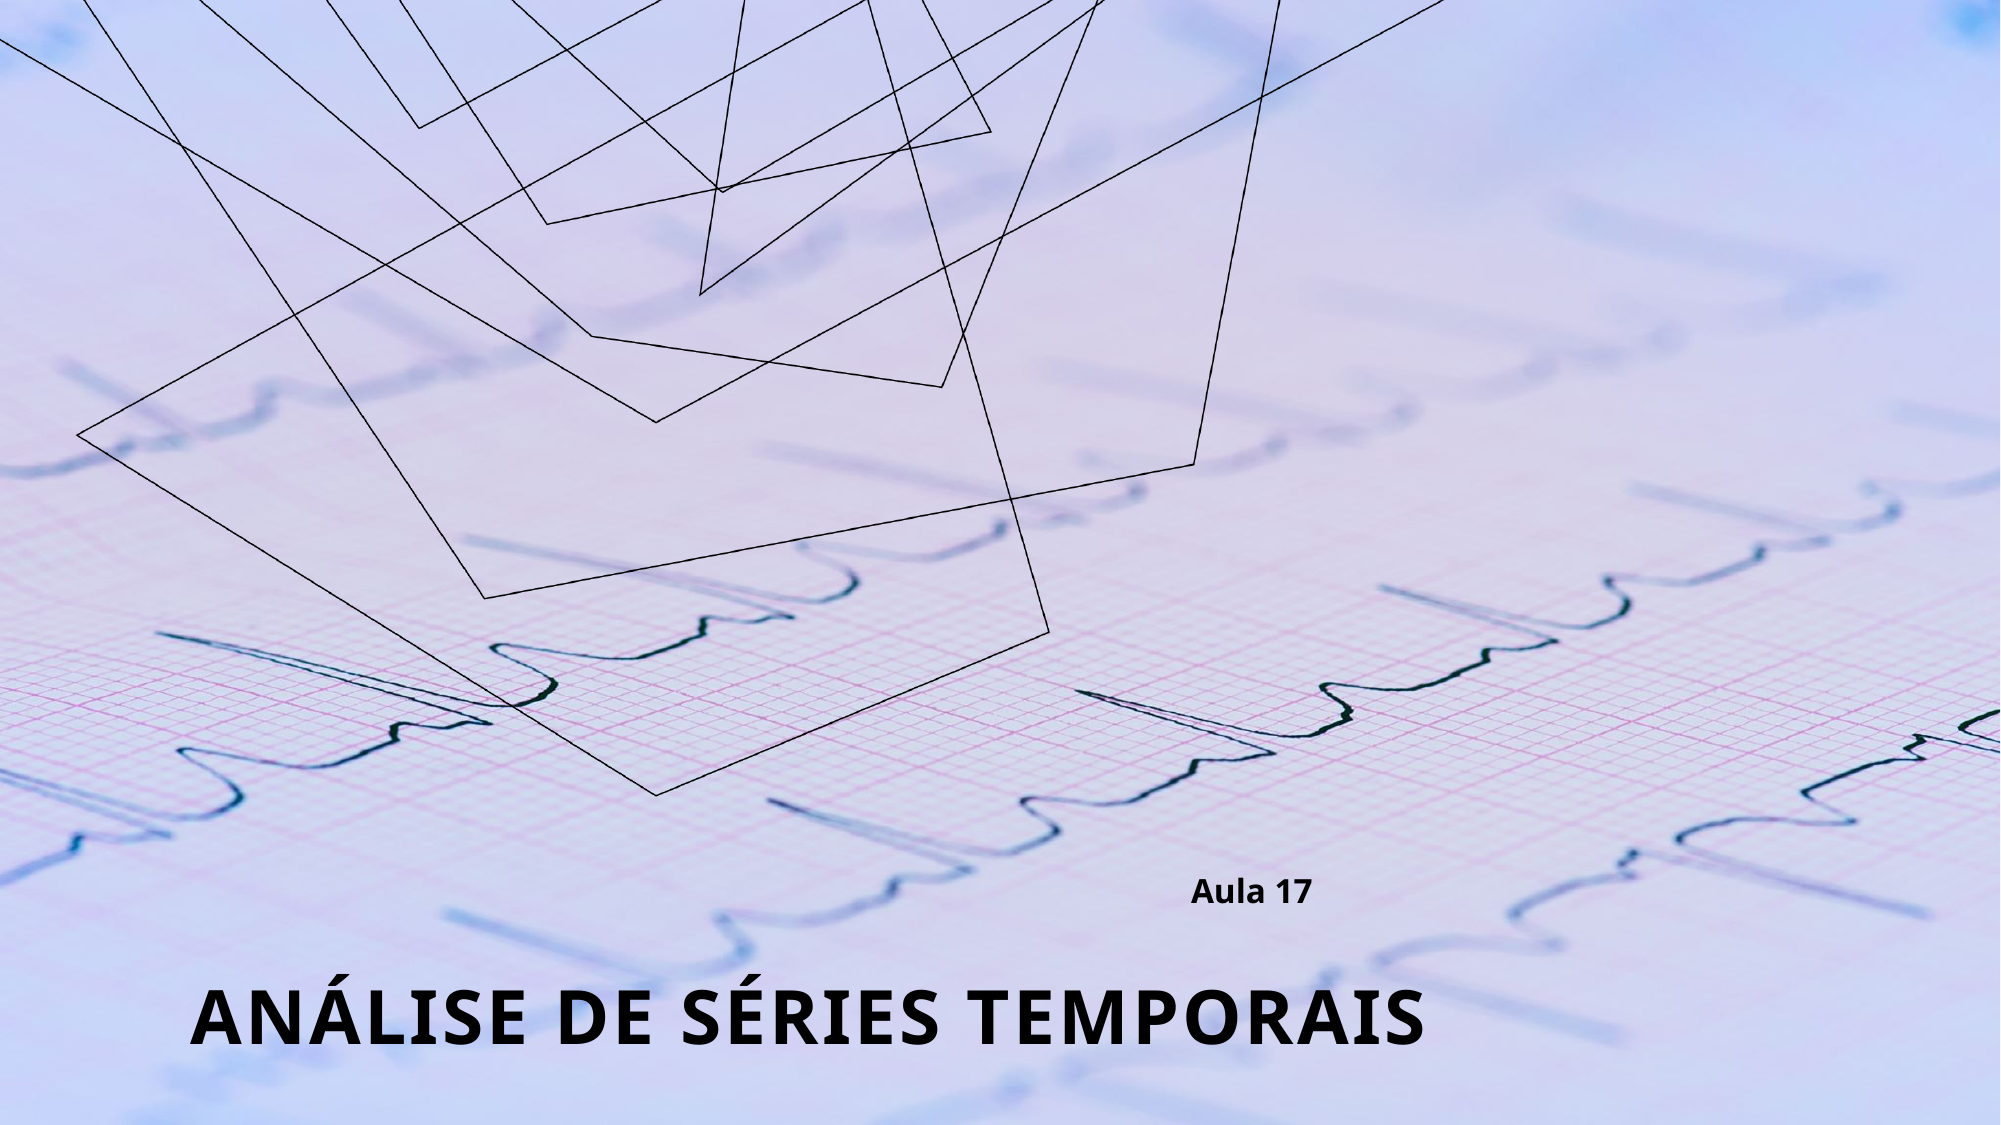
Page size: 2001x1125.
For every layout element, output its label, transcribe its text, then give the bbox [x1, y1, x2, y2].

title Análise De Séries Temporais [175, 932, 1607, 1069]
subtitle Aula 17 [1175, 867, 1361, 933]
picture [0, 0, 2001, 1125]
